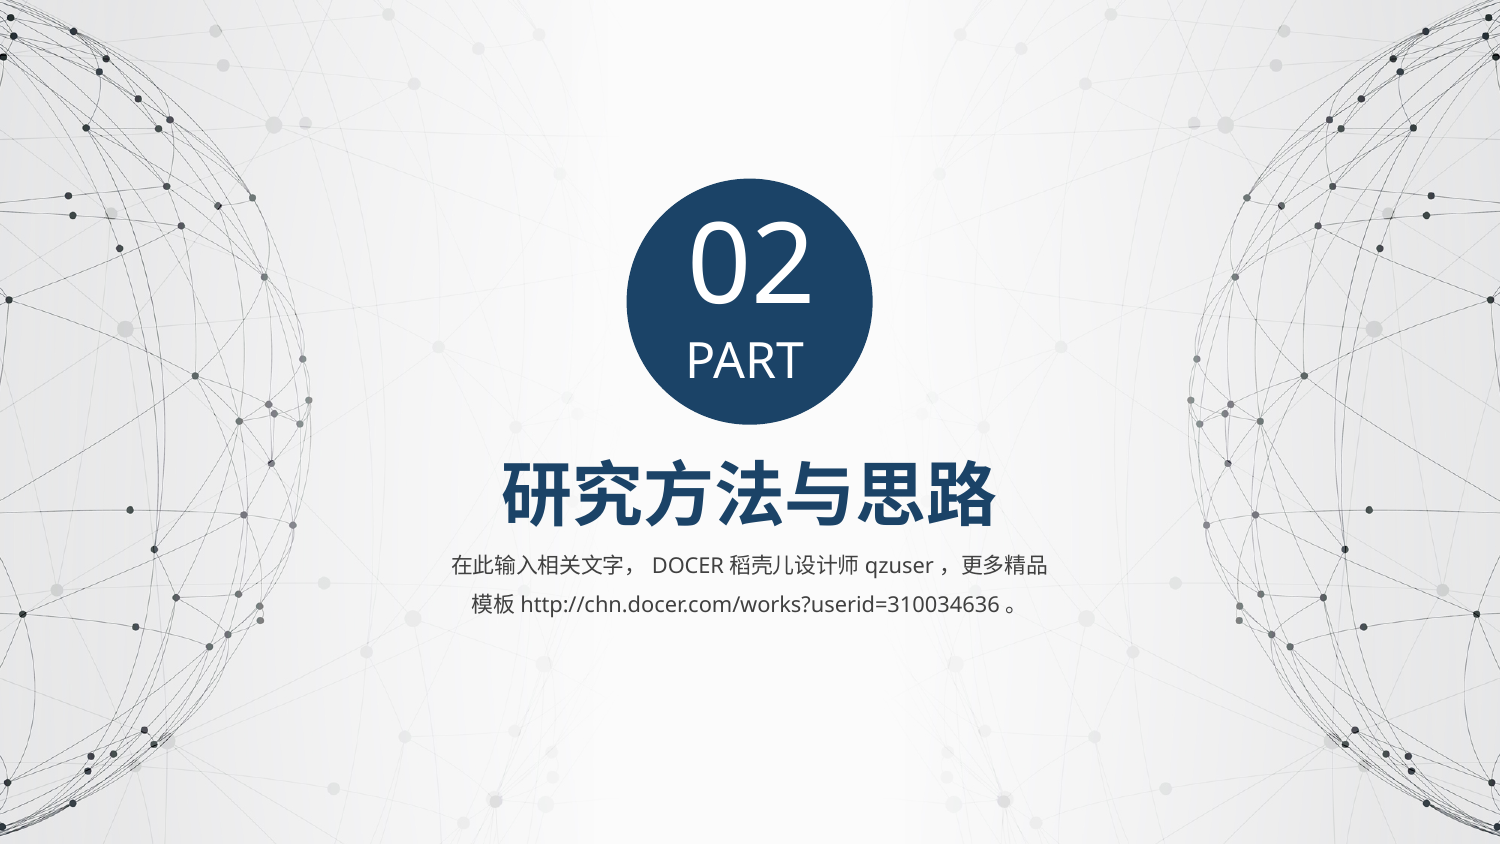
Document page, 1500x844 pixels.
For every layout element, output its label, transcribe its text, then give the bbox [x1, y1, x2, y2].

text_box 在此输入相关文字，DOCER稻壳儿设计师qzuser，更多精品模板http://chn.docer.com/works?userid=310034636。 [432, 533, 1067, 623]
text_box 研究方法与思路 [407, 444, 1092, 541]
text_box 02 PART [609, 258, 894, 395]
text_box [633, 177, 866, 258]
text_box [667, 395, 832, 426]
picture [0, 0, 1500, 844]
